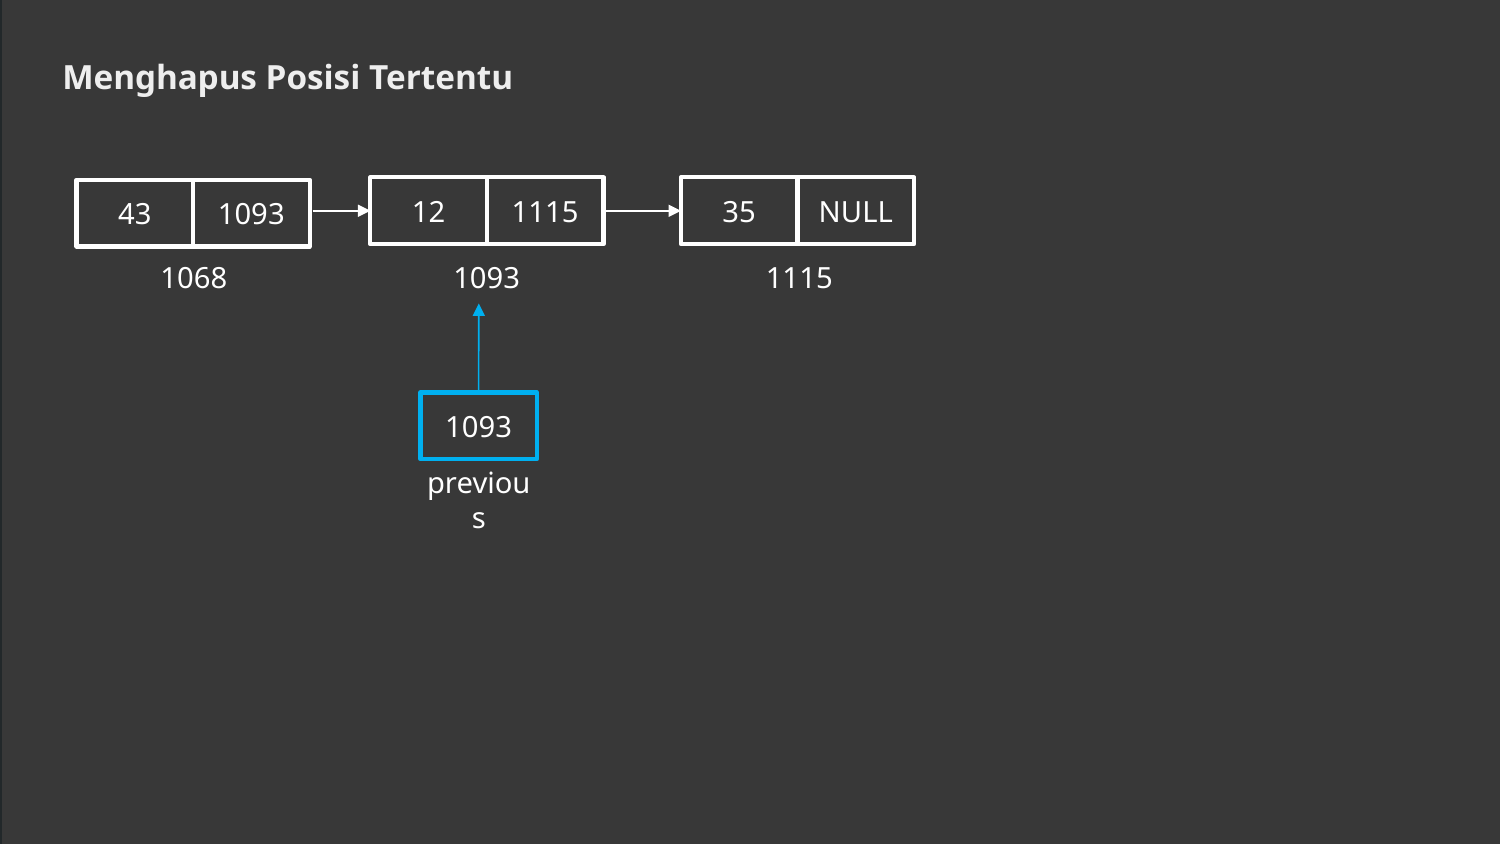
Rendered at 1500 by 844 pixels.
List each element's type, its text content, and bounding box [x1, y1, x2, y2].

text_box Menghapus Posisi Tertentu [47, 28, 711, 124]
text_box [0, 0, 1500, 844]
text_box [680, 177, 915, 292]
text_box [76, 177, 604, 293]
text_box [405, 303, 552, 498]
